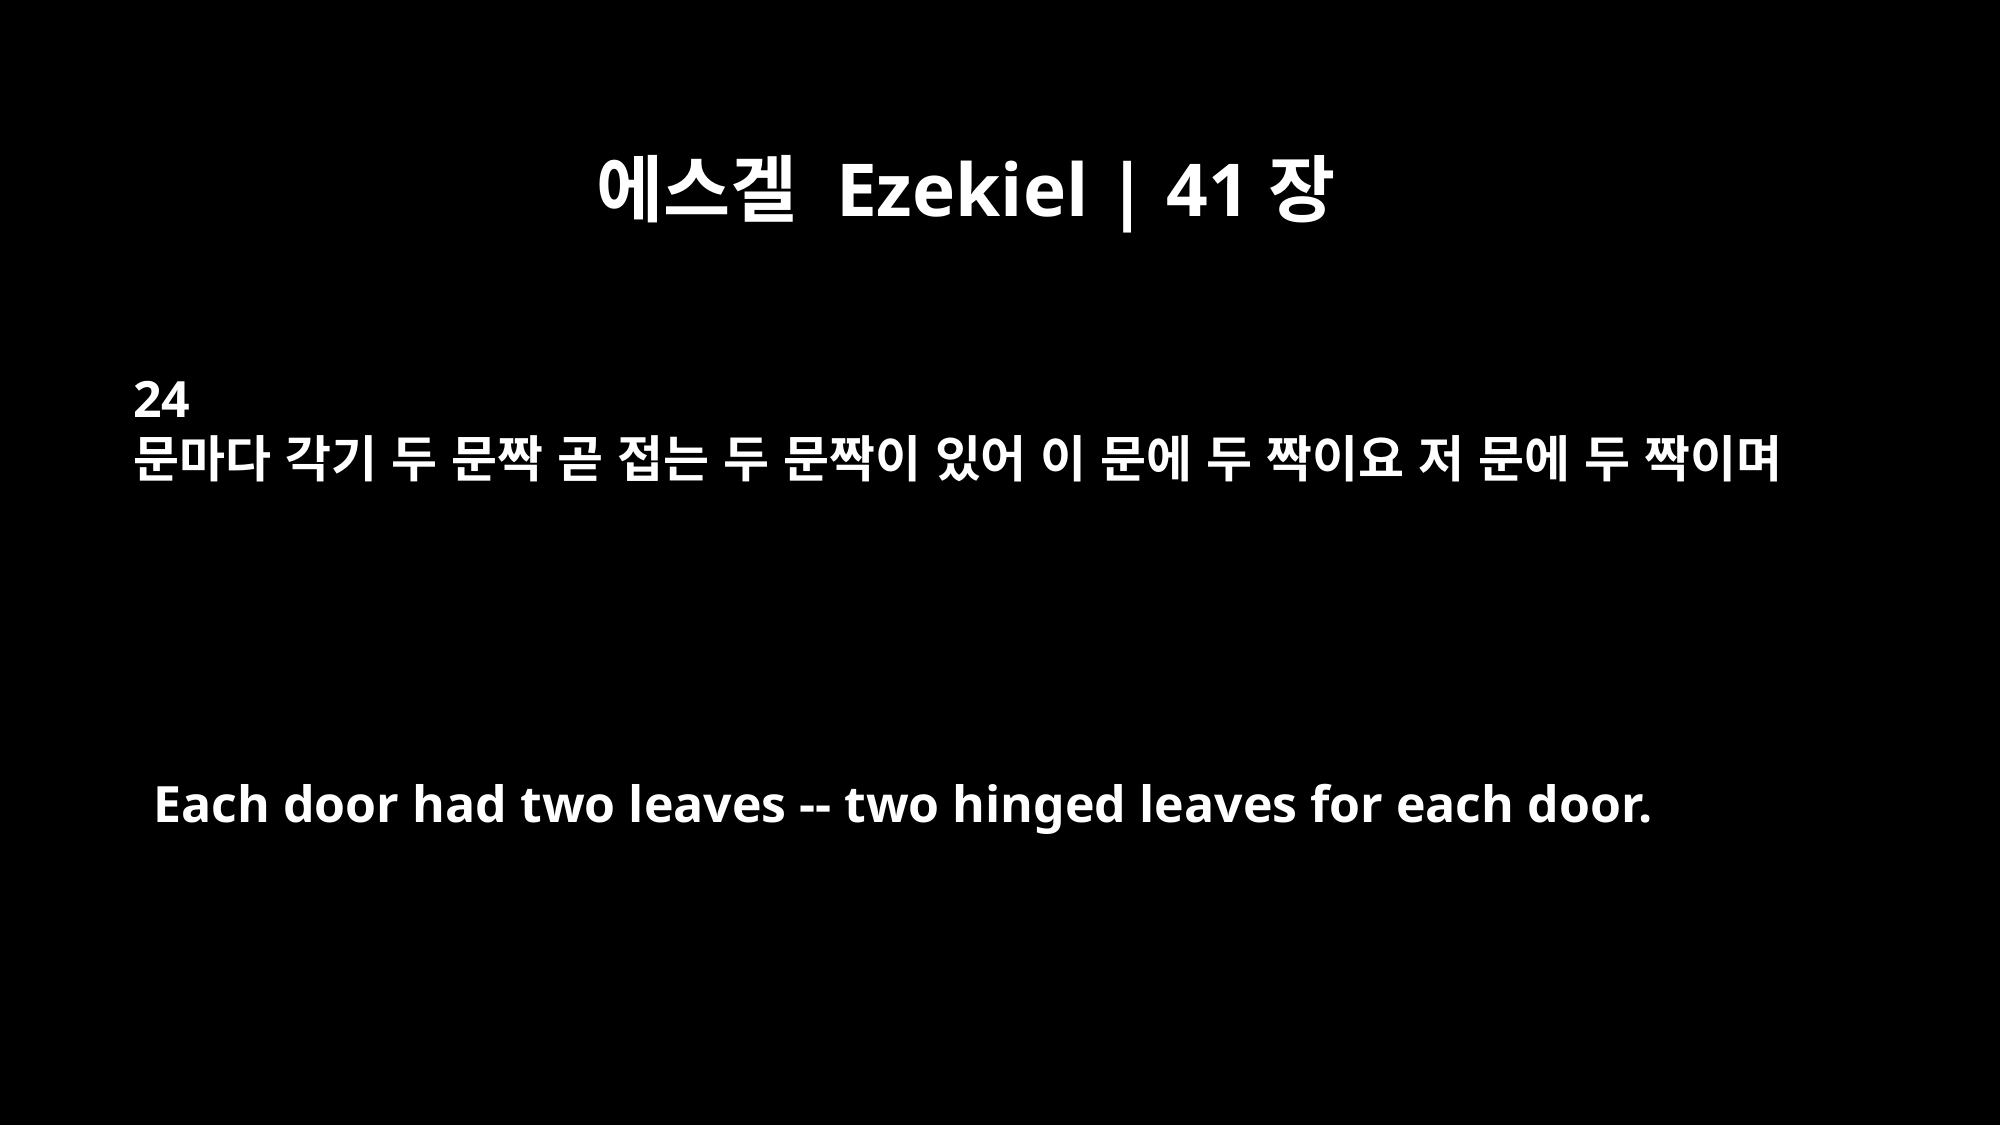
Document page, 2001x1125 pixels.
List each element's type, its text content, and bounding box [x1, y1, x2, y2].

text_box 24 문마다 각기 두 문짝 곧 접는 두 문짝이 있어 이 문에 두 짝이요 저 문에 두 짝이며 [118, 359, 1799, 495]
text_box Each door had two leaves -- two hinged leaves for each door. [138, 764, 1669, 840]
text_box 에스겔 Ezekiel | 41장 [581, 136, 1351, 239]
